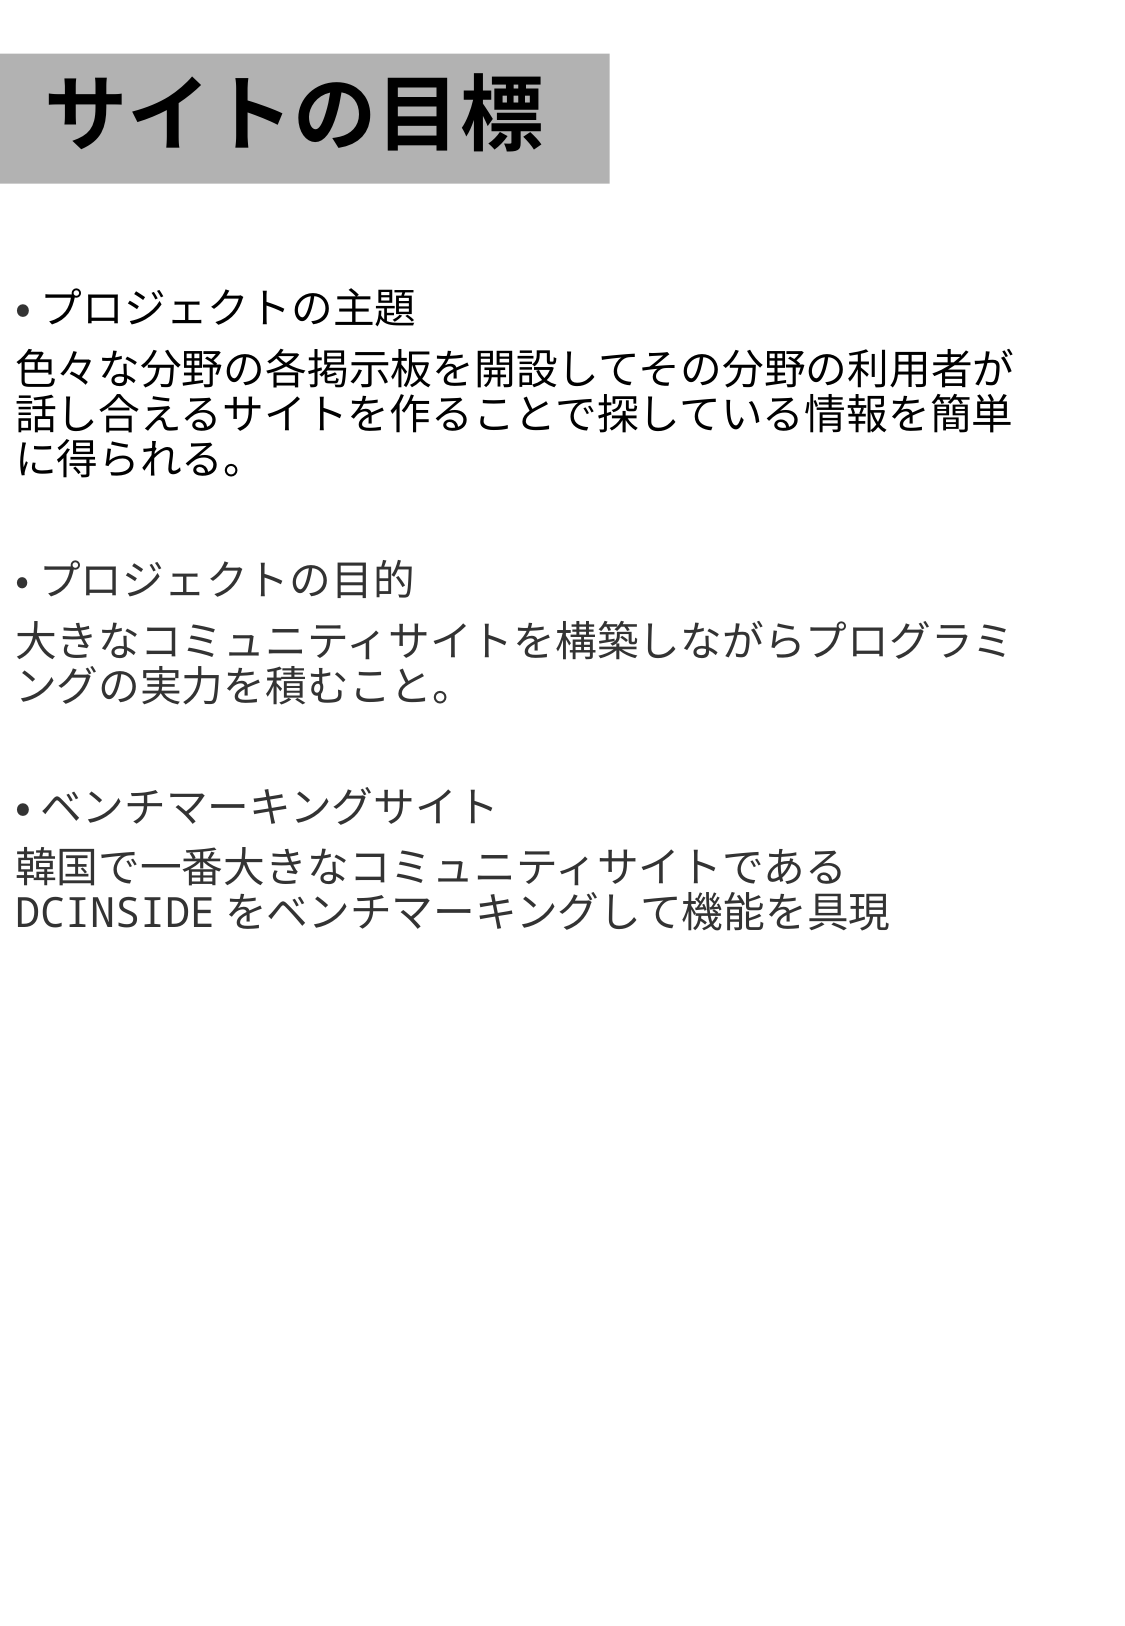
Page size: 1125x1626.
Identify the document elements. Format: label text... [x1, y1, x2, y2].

list •プロジェクトの主題 色々な分野の各掲示板を開設してその分野の利用者が話し合えるサイトを作ることで探している情報を簡単に得られる。 •プロジェクトの目的 大きなコミュニティサイトを構築しながらプログラミングの実力を積むこと。 •ベンチマーキングサイト 韓国で一番大きなコミュニティサイトであるDCINSIDEをベンチマーキングして機能を具現 [0, 214, 1065, 1063]
text_box [0, 53, 611, 185]
